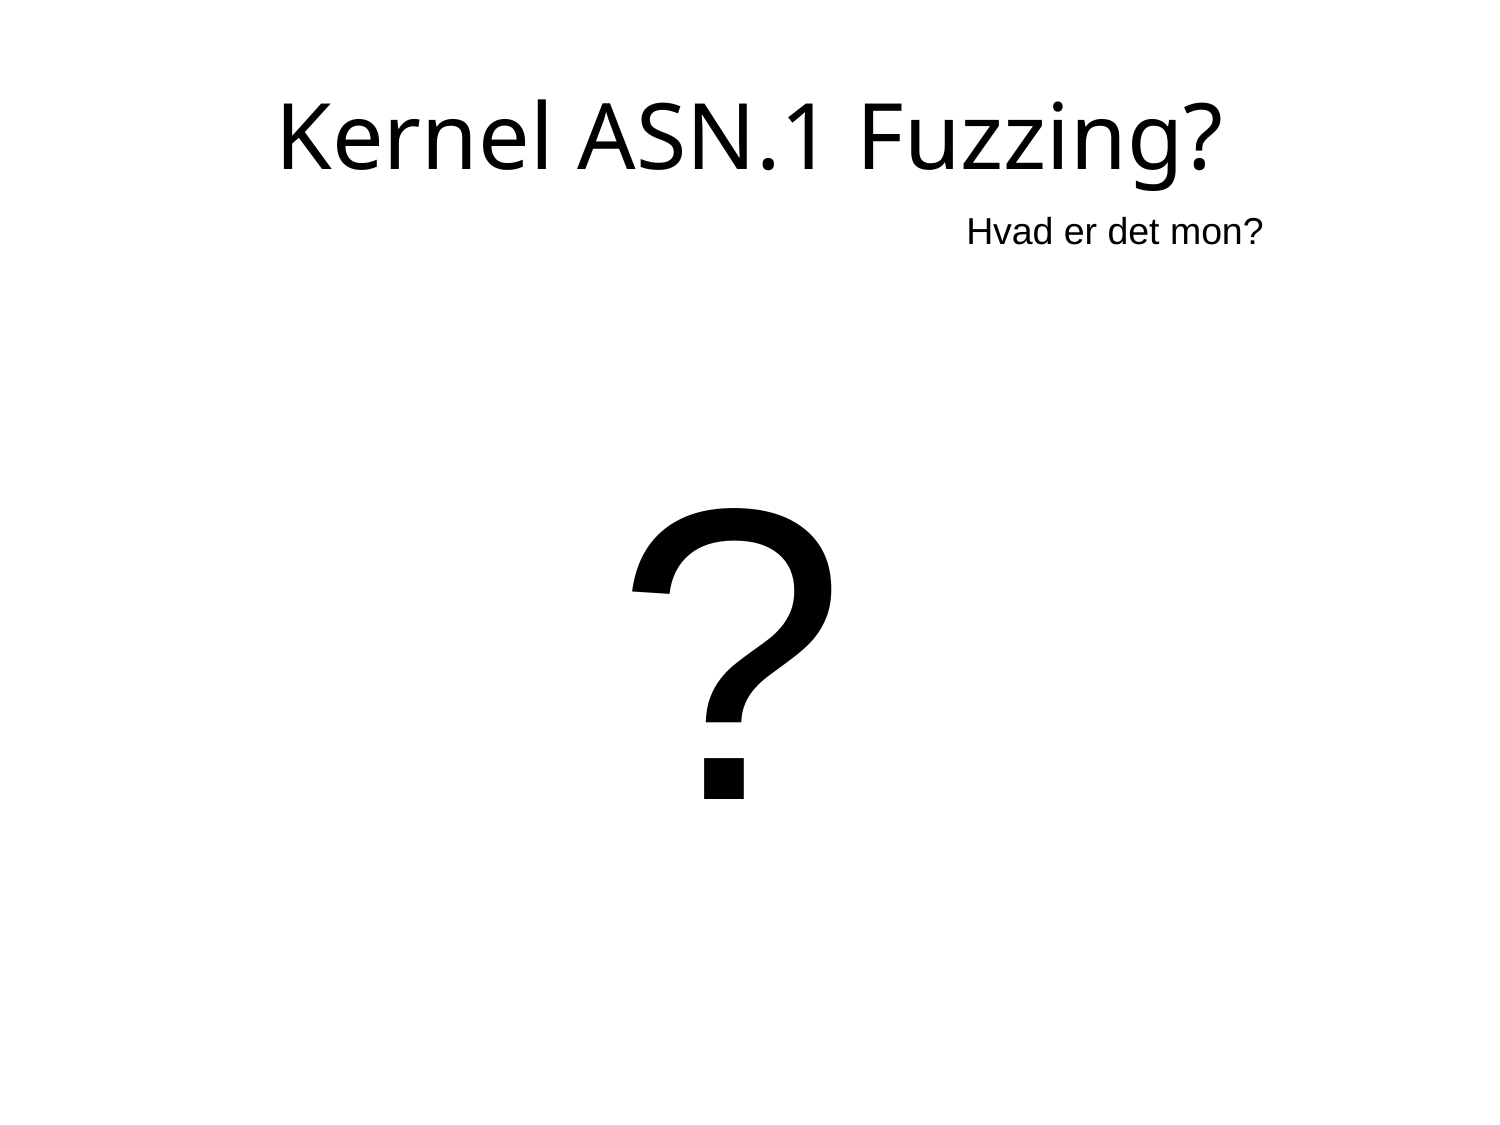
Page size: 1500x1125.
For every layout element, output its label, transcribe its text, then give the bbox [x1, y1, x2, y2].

title Kernel ASN.1 Fuzzing? [75, 39, 1425, 227]
text_box Hvad er det mon? [921, 199, 1279, 299]
text_box ? [601, 375, 863, 856]
